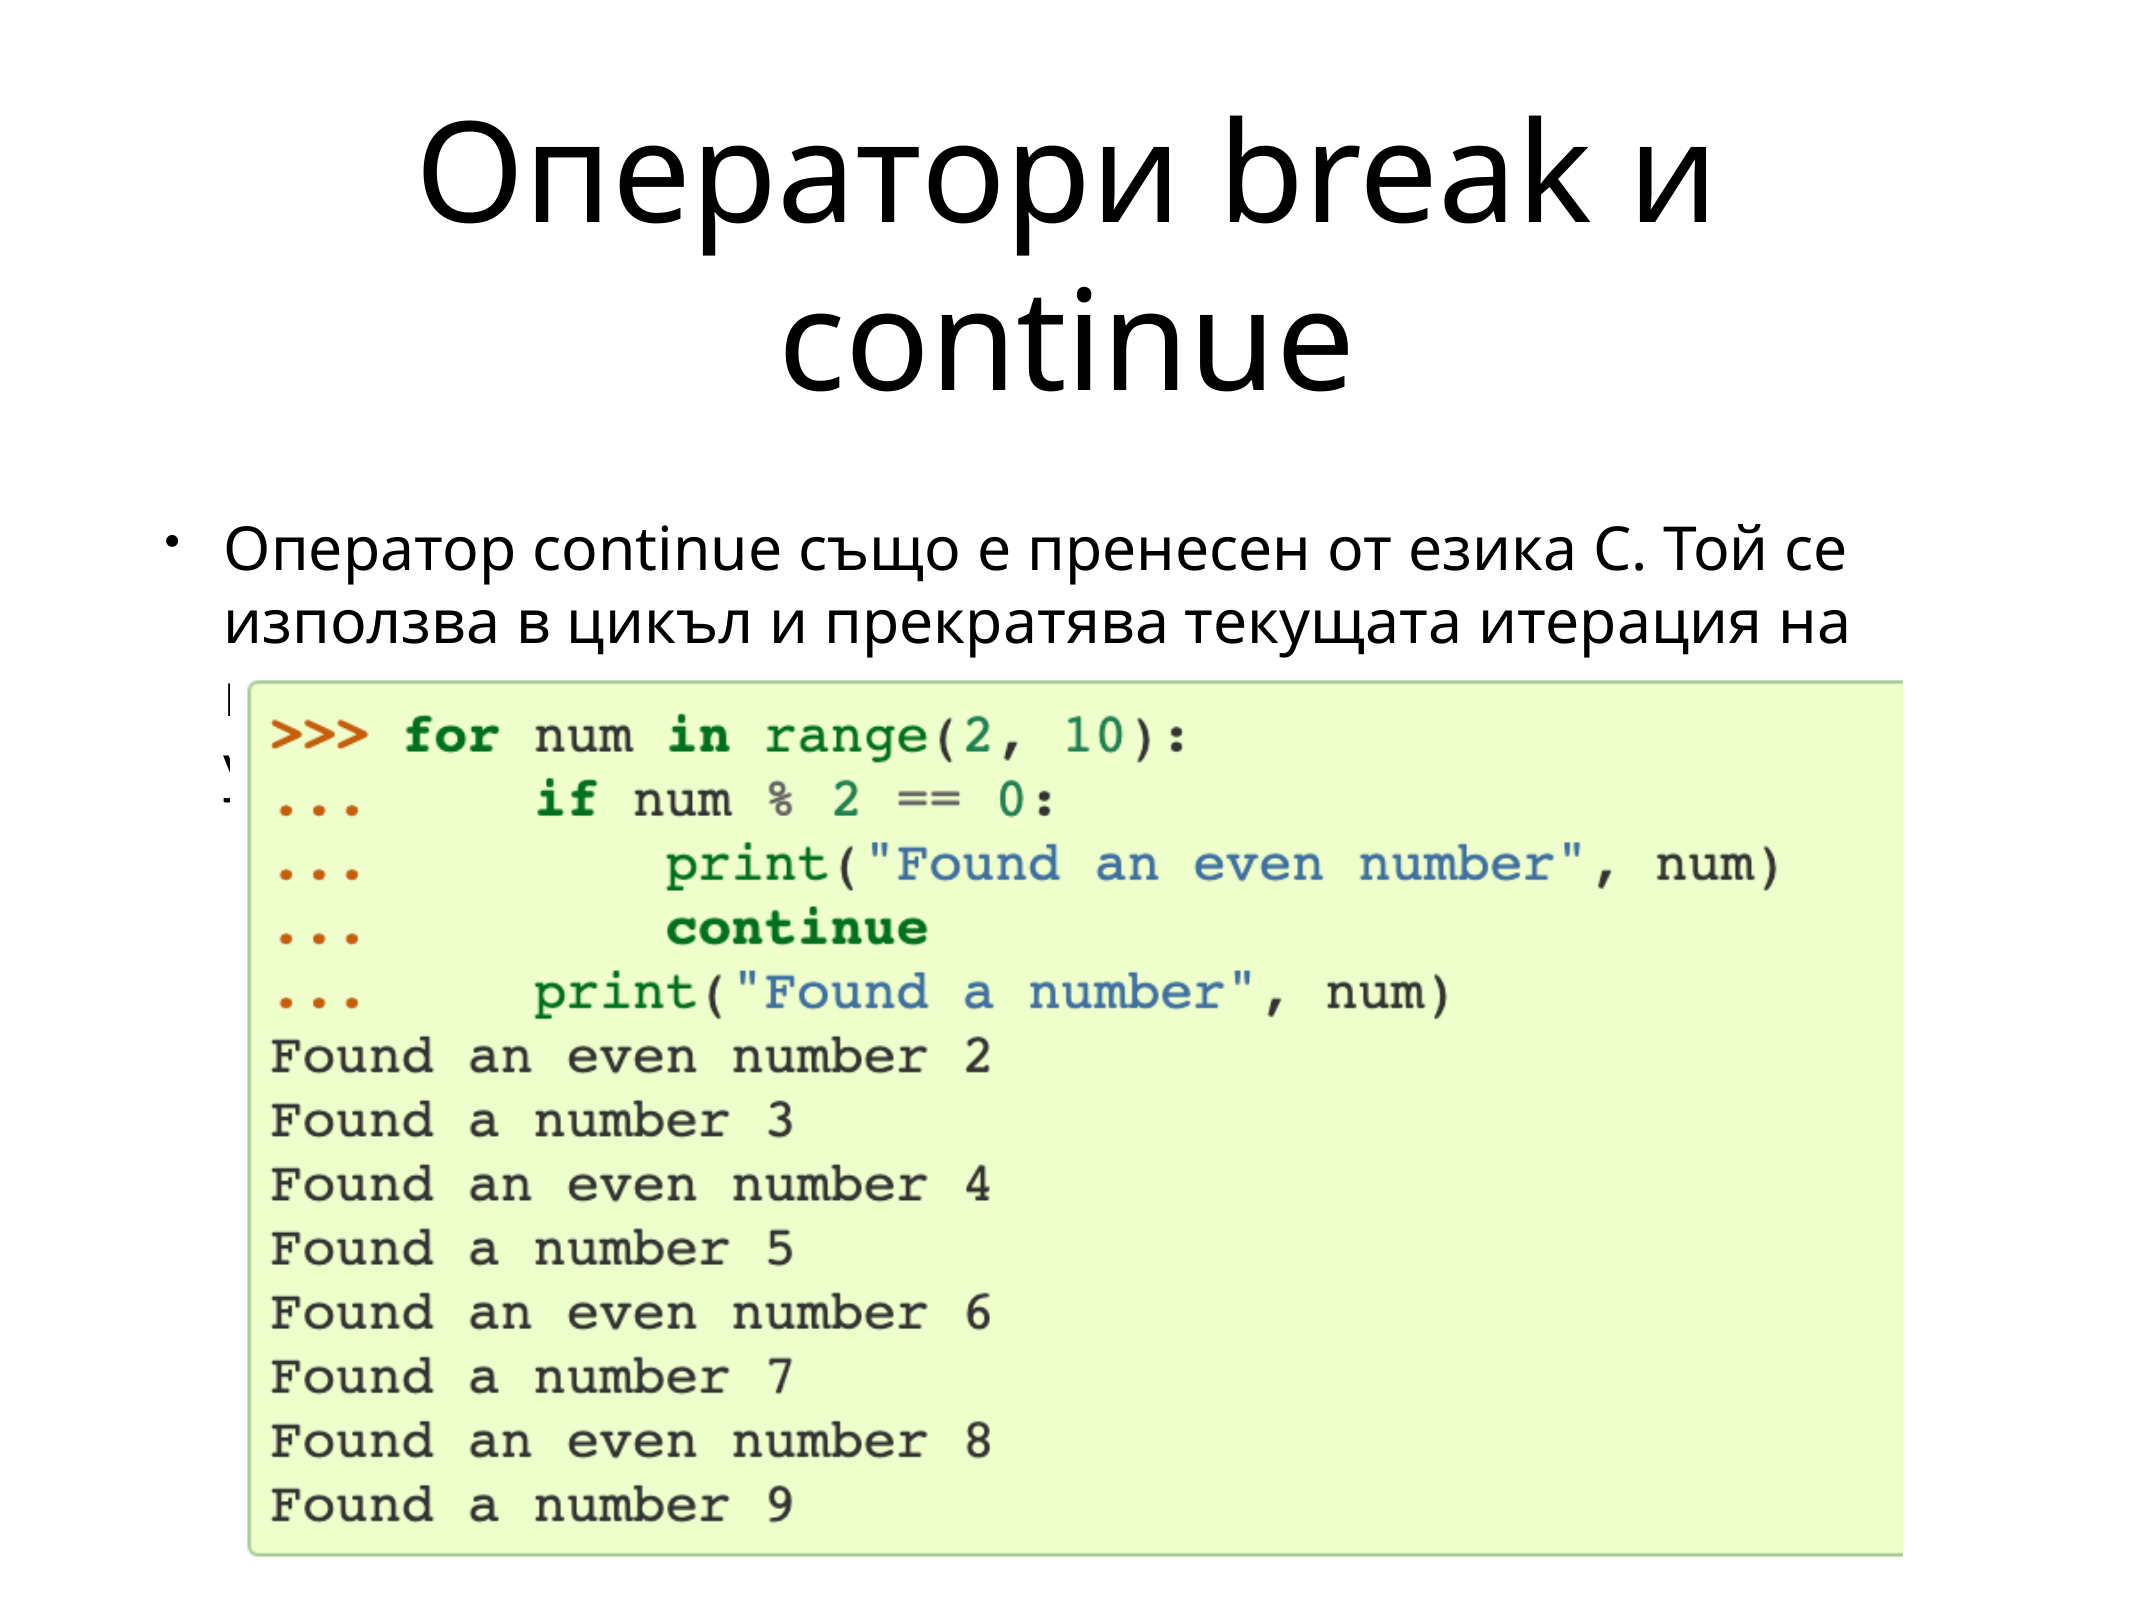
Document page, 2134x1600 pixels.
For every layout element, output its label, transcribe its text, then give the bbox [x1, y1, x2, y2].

list Оператор continue също е пренесен от езика C. Той се използва в цикъл и прекратява текущата итерация на цикъла, след което се преминава към проверка на условието за край: Пример: [155, 426, 1978, 1459]
picture [230, 670, 1904, 1582]
title Оператори break и continue [155, 72, 1978, 426]
